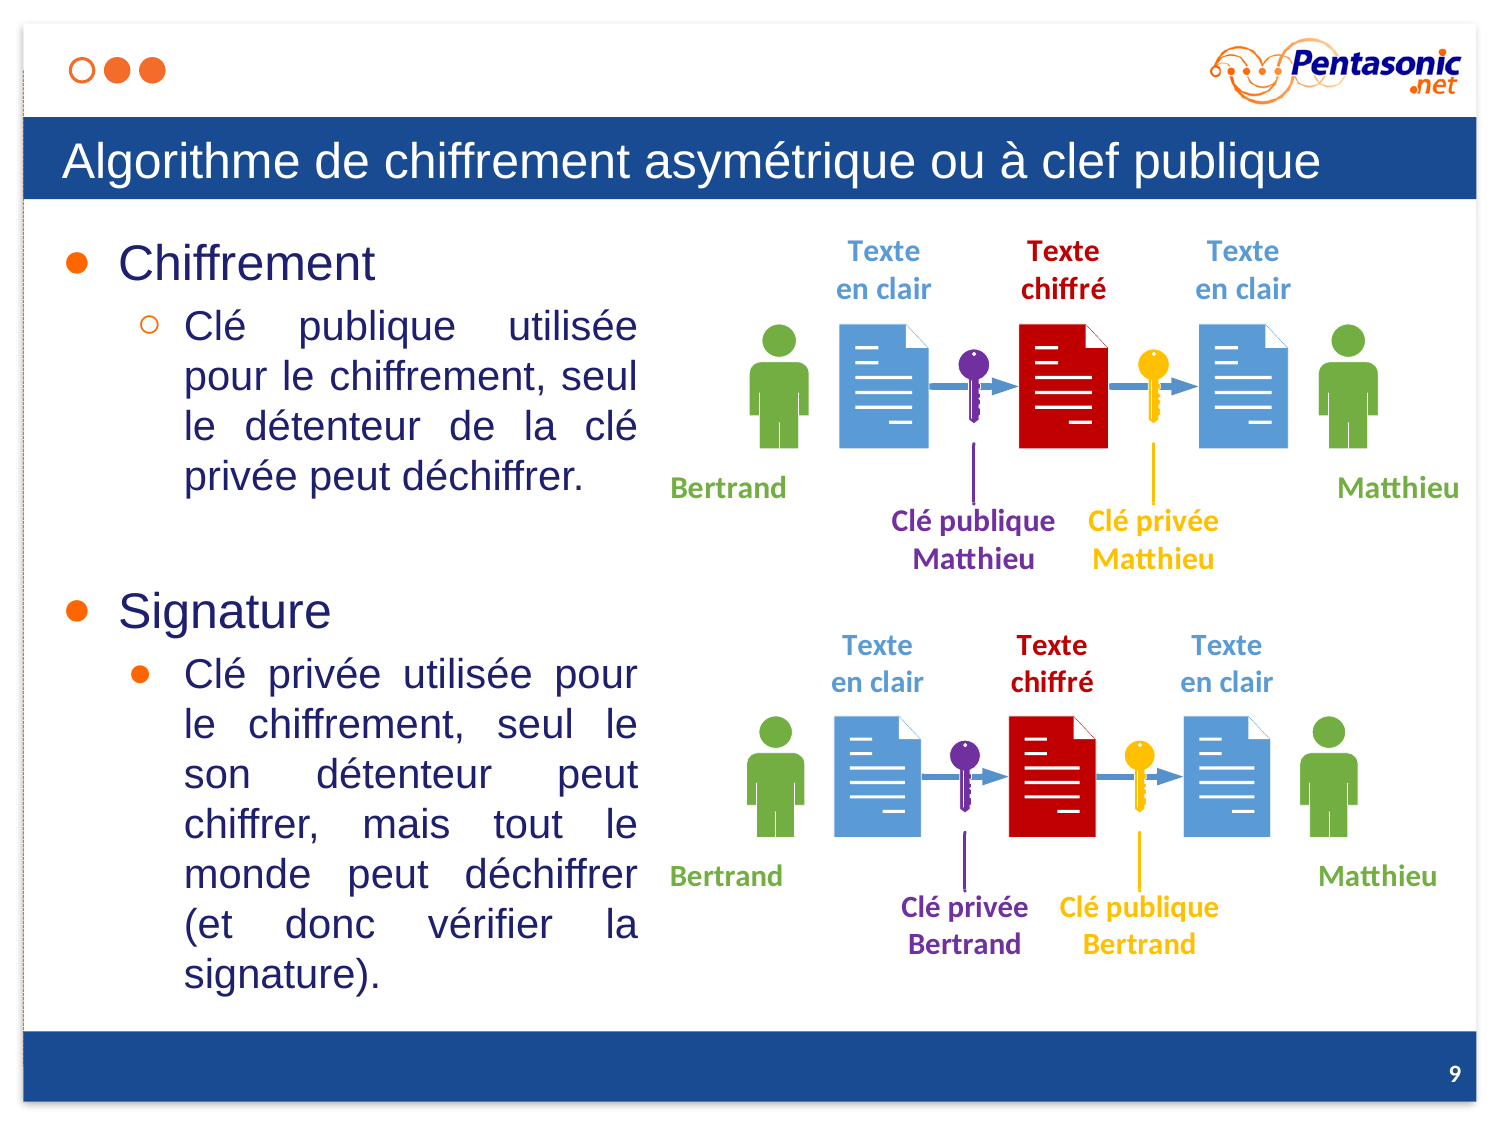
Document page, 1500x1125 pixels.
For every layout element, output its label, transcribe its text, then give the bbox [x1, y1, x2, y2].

picture [1207, 35, 1465, 106]
title Algorithme de chiffrement asymétrique ou à clef publique [46, 117, 1454, 200]
picture [653, 222, 1477, 595]
picture [653, 617, 1454, 979]
slide_number 9 [1347, 1042, 1477, 1103]
list Chiffrement Clé publique utilisée pour le chiffrement, seul le détenteur de la clé privée peut déchiffrer. Signature Clé privée utilisée pour le chiffrement, seul le son détenteur peut chiffrer, mais tout le monde peut déchiffrer (et donc vérifier la signature). [46, 222, 654, 1008]
